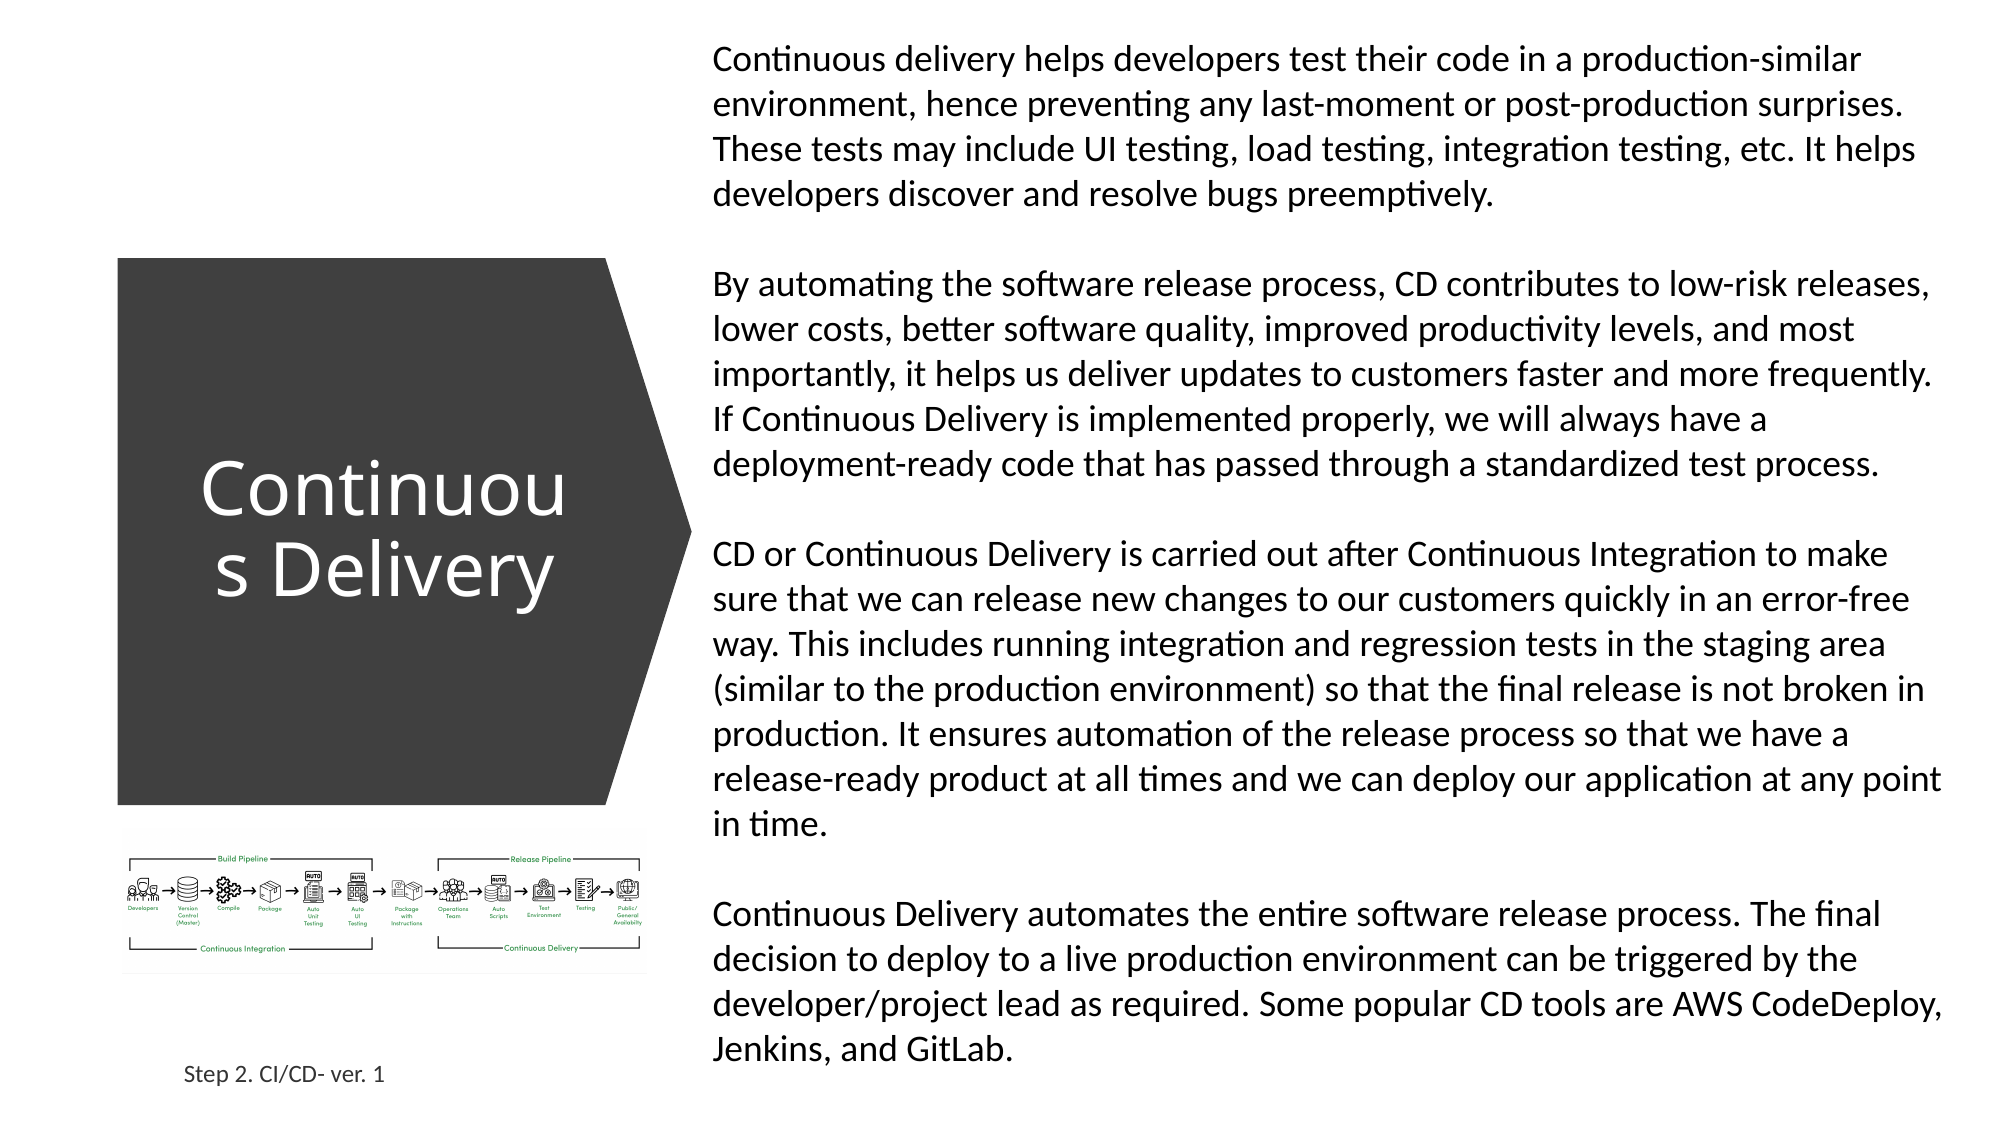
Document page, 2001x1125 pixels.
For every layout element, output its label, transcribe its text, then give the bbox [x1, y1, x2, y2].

text_box [116, 257, 693, 807]
text_box Continuous delivery helps developers test their code in a production-similar environment, hence preventing any last-moment or post-production surprises. These tests may include UI testing, load testing, integration testing, etc. It helps developers discover and resolve bugs preemptively. By automating the software release process, CD contributes to low-risk releases, lower costs, better software quality, improved productivity levels, and most importantly, it helps us deliver updates to customers faster and more frequently. If Continuous Delivery is implemented properly, we will always have a deployment-ready code that has passed through a standardized test process. CD or Continuous Delivery is carried out after Continuous Integration to make sure that we can release new changes to our customers quickly in an error-free way. This includes running integration and regression tests in the staging area (similar to the production environment) so that the final release is not broken in production. It ensures automation of the release process so that we have a release-ready product at all times and we can deploy our application at any point in time. Continuous Delivery automates the entire software release process. The final decision to deploy to a live production environment can be triggered by the developer/project lead as required. Some popular CD tools are AWS CodeDeploy, Jenkins, and GitLab. [697, 26, 1966, 1077]
title Continuous Delivery [168, 322, 601, 741]
footer Step 2. CI/CD- ver. 1 [168, 1042, 1188, 1103]
picture [121, 828, 647, 975]
